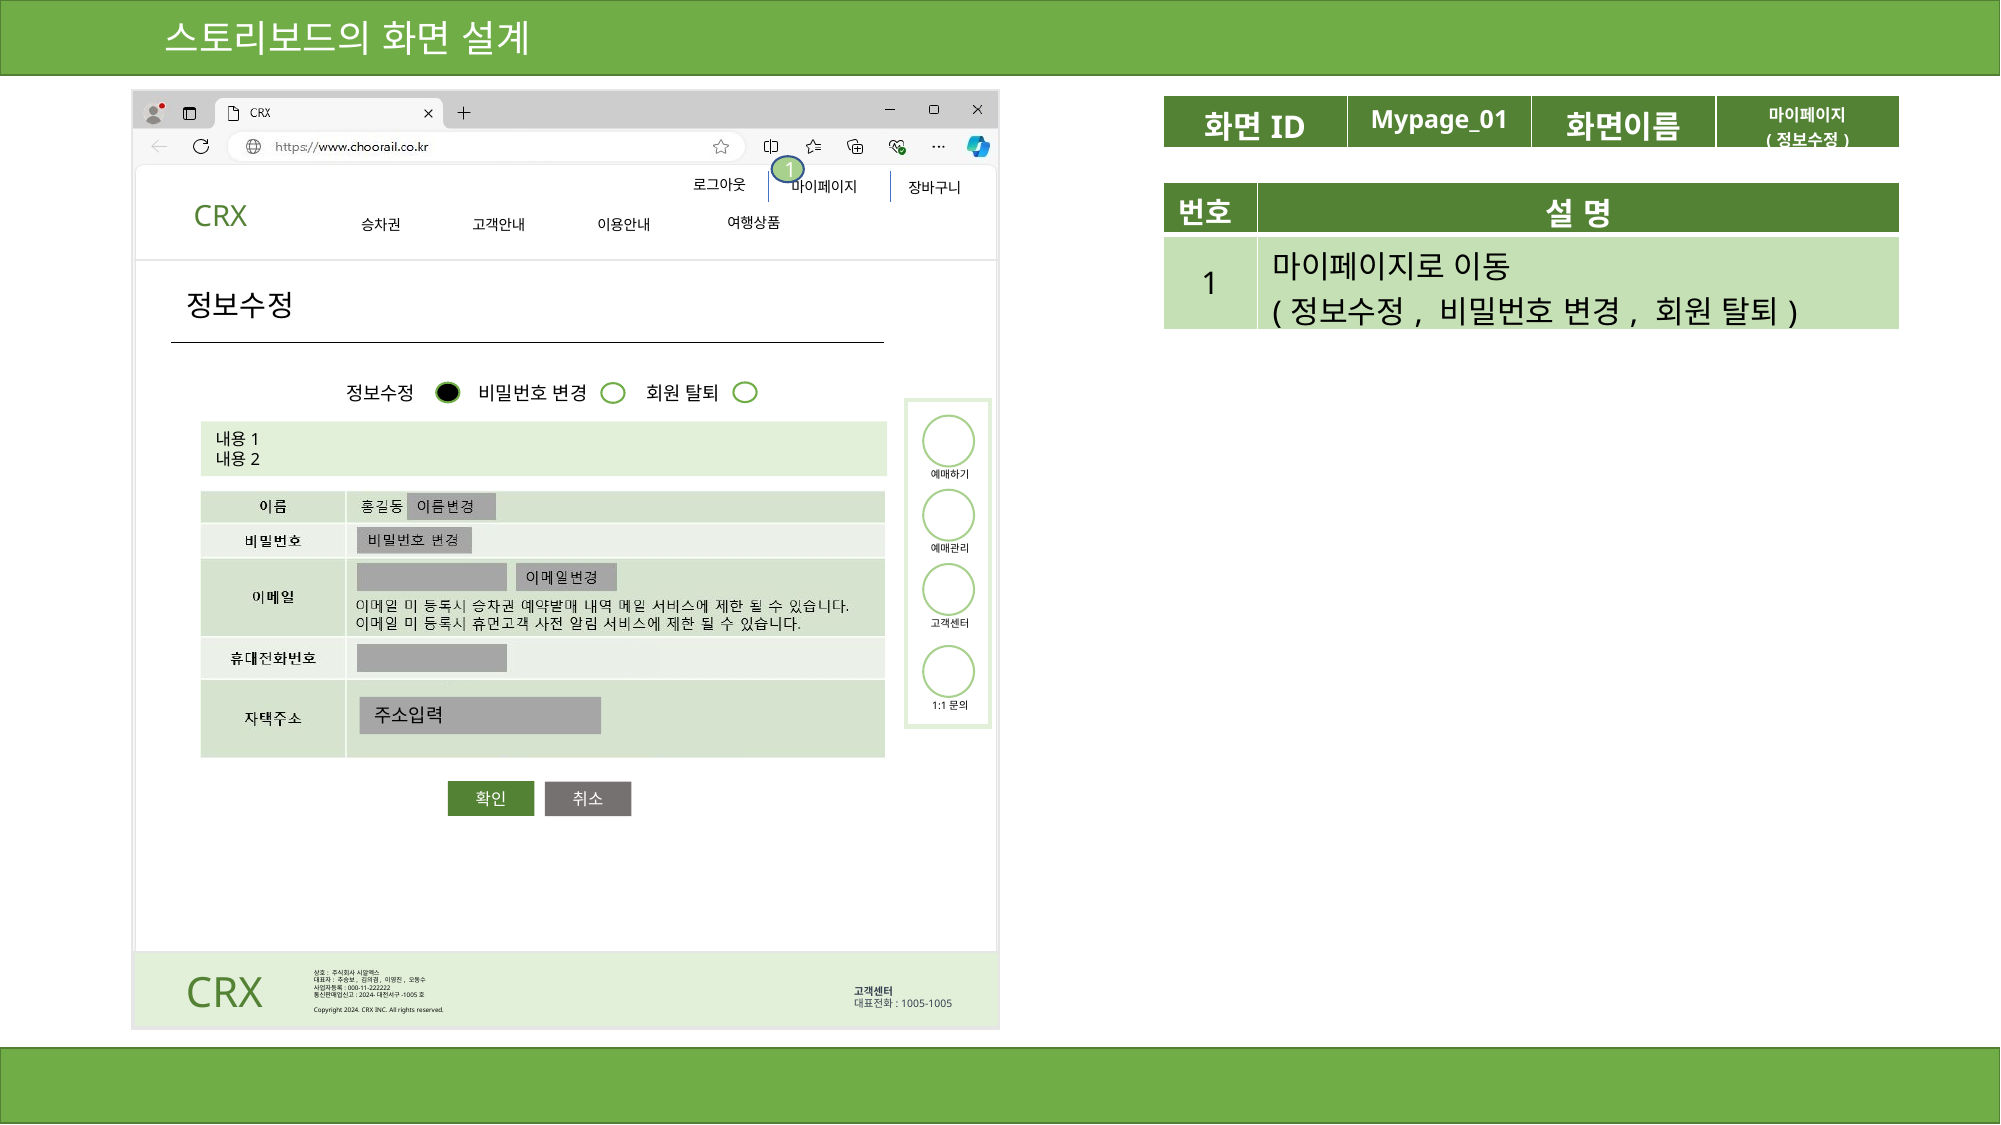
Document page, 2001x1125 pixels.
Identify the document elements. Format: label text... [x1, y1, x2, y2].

table_header 설 명 [1258, 183, 1899, 232]
picture [132, 89, 1001, 1029]
table_header 화면ID [1164, 96, 1347, 147]
table_cell 1 [1164, 237, 1257, 329]
table_header 마이페이지 (정보수정) [1717, 96, 1899, 147]
table_header 화면이름 [1532, 96, 1715, 147]
table_header 번호 [1164, 183, 1257, 232]
text_box [0, 1047, 2000, 1124]
text_box 스토리보드의 화면 설계 [0, 0, 2000, 76]
table_header Mypage_01 [1348, 96, 1531, 147]
table_cell 마이페이지로 이동 (정보수정, 비밀번호 변경, 회원 탈퇴) [1258, 237, 1899, 329]
